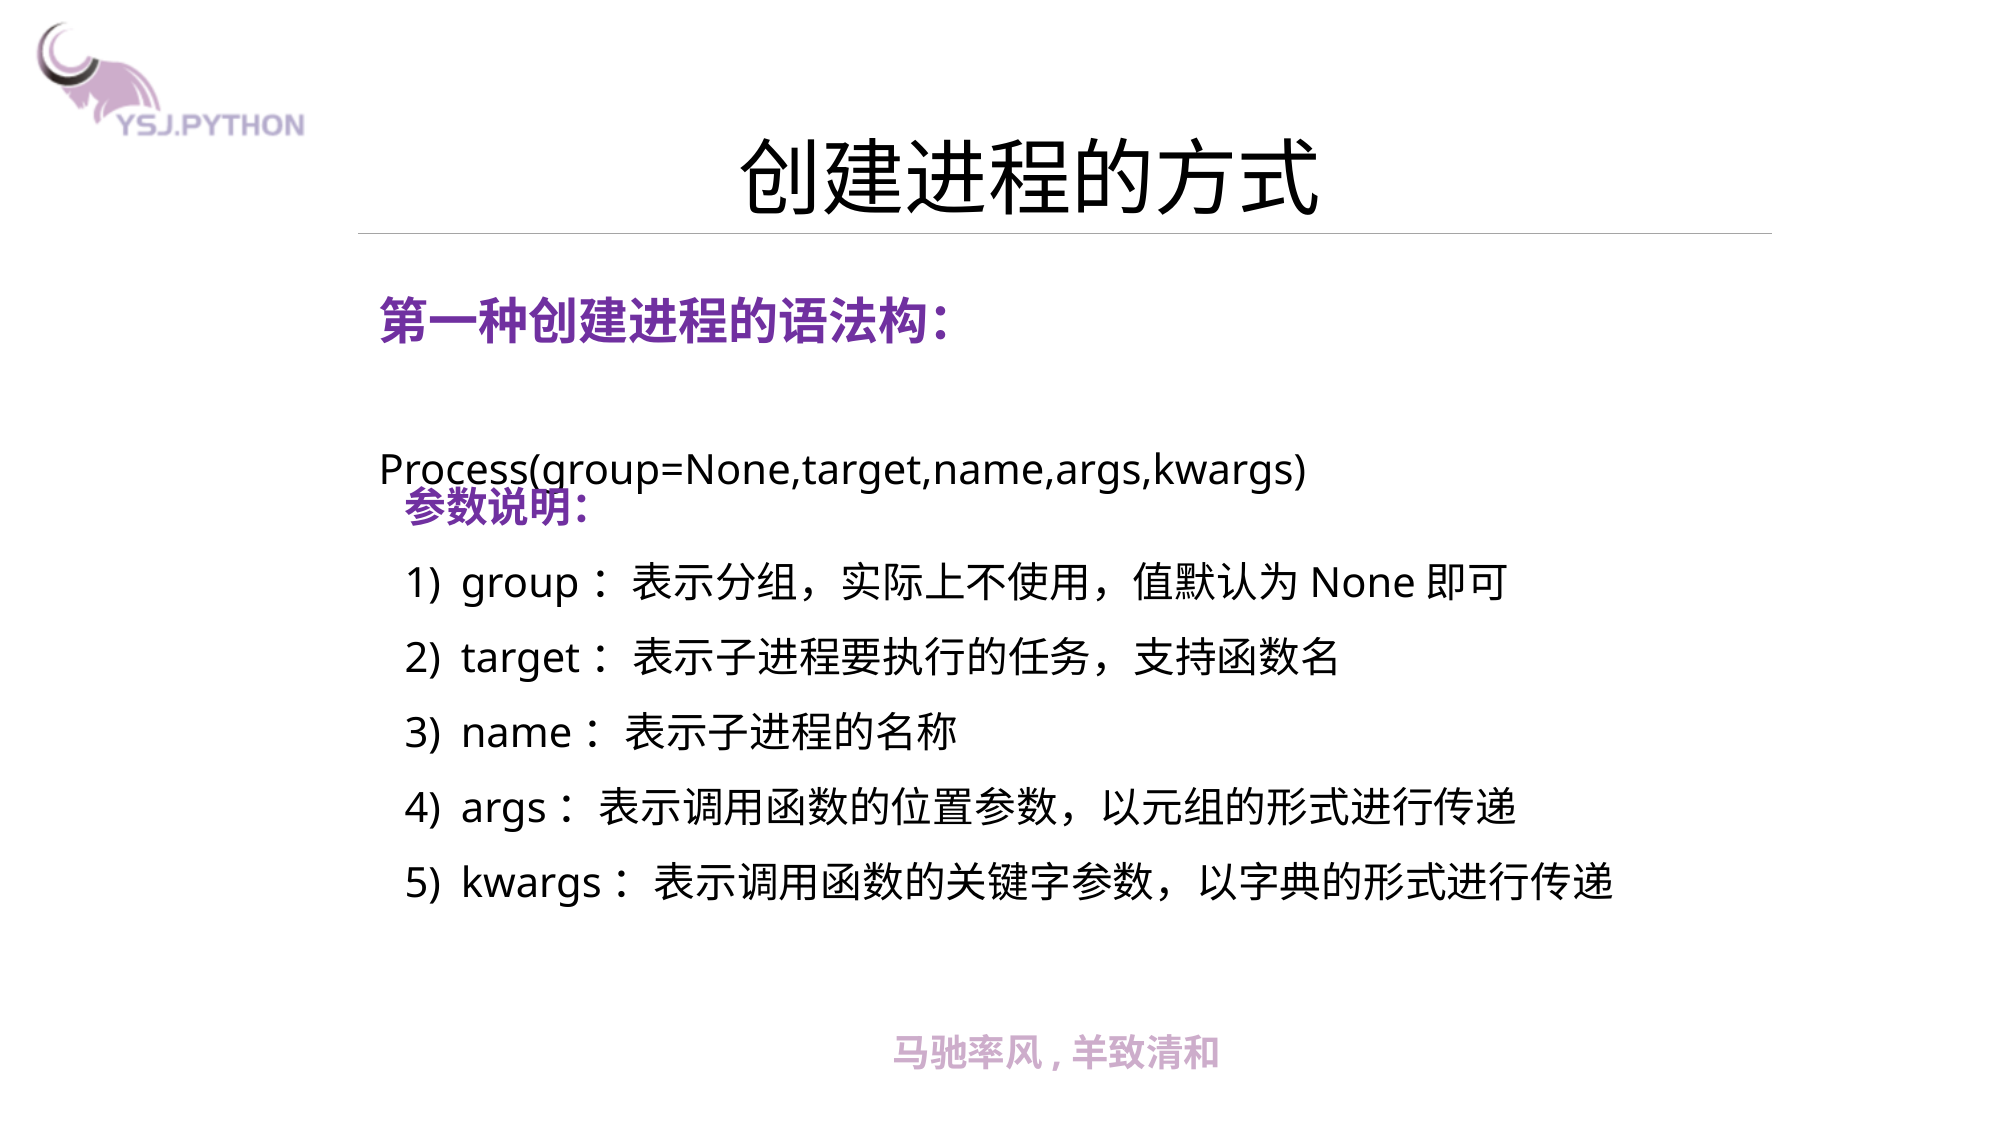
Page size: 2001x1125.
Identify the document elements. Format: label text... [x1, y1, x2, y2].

text_box 马驰率风,羊致清和 [877, 1021, 1305, 1082]
text_box 创建进程的方式 [723, 117, 1337, 233]
text_box 参数说明： group：表示分组，实际上不使用，值默认为None即可 target：表示子进程要执行的任务，支持函数名 name：表示子进程的名称 args：表示调用函数的位置参数，以元组的形式进行传递 kwargs：表示调用函数的关键字参数，以字典的形式进行传递 [389, 448, 1839, 913]
picture [0, 0, 346, 159]
text_box 第一种创建进程的语法构： Process(group=None,target,name,args,kwargs) [363, 252, 1466, 500]
